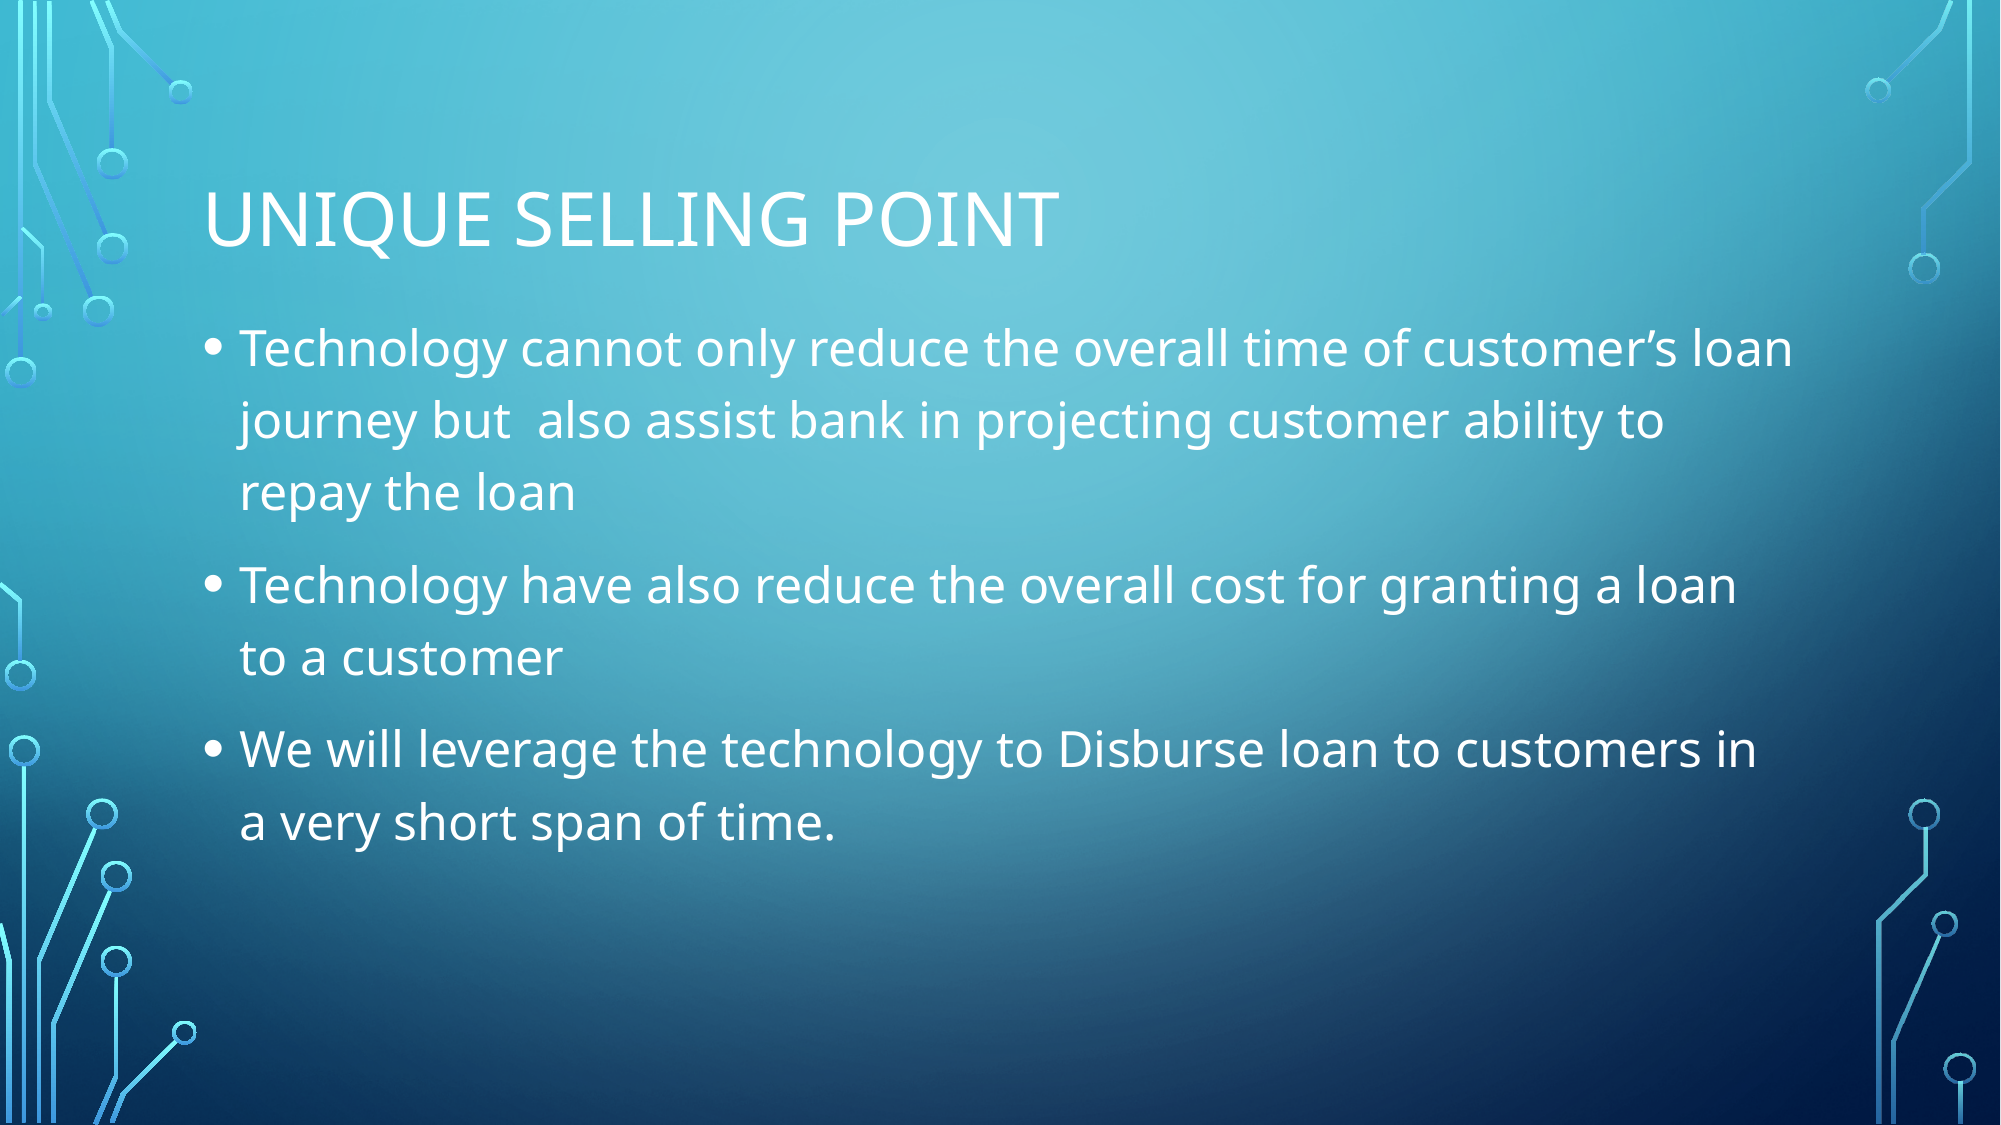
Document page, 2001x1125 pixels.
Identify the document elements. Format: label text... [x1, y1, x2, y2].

list Technology cannot only reduce the overall time of customer’s loan journey but also assist bank in projecting customer ability to repay the loan Technology have also reduce the overall cost for granting a loan to a customer We will leverage the technology to Disburse loan to customers in a very short span of time. [187, 296, 1813, 1024]
title Unique Selling Point [187, 101, 1813, 296]
